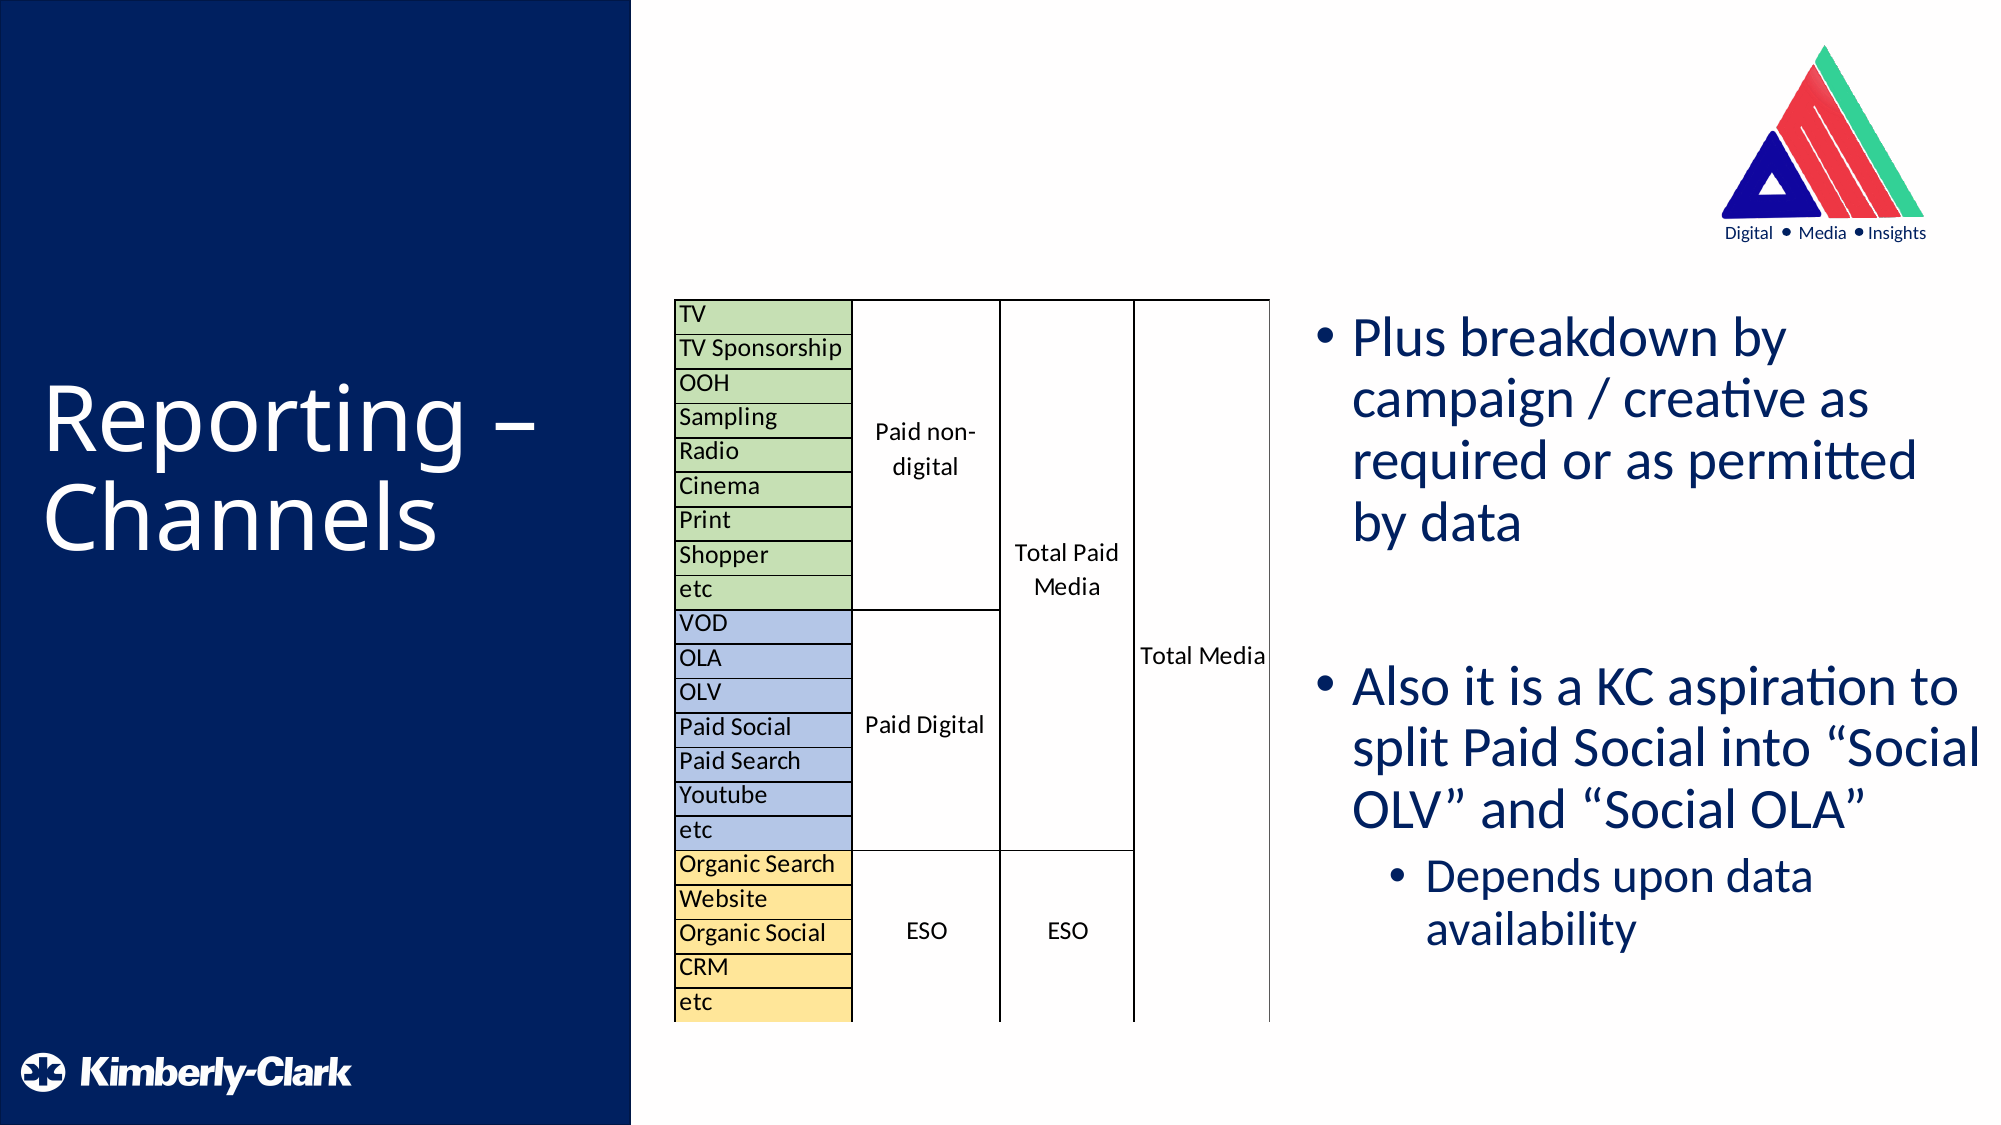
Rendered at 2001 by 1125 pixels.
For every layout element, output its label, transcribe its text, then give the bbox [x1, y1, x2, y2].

picture [674, 299, 1272, 1024]
picture [10, 1041, 363, 1104]
text_box Reporting – Channels [26, 362, 604, 581]
picture [1696, 22, 1936, 240]
list Plus breakdown by campaign / creative as required or as permitted by data Also it is a KC aspiration to split Paid Social into “Social OLV” and “Social OLA” Depends upon data availability [1300, 299, 2000, 1014]
